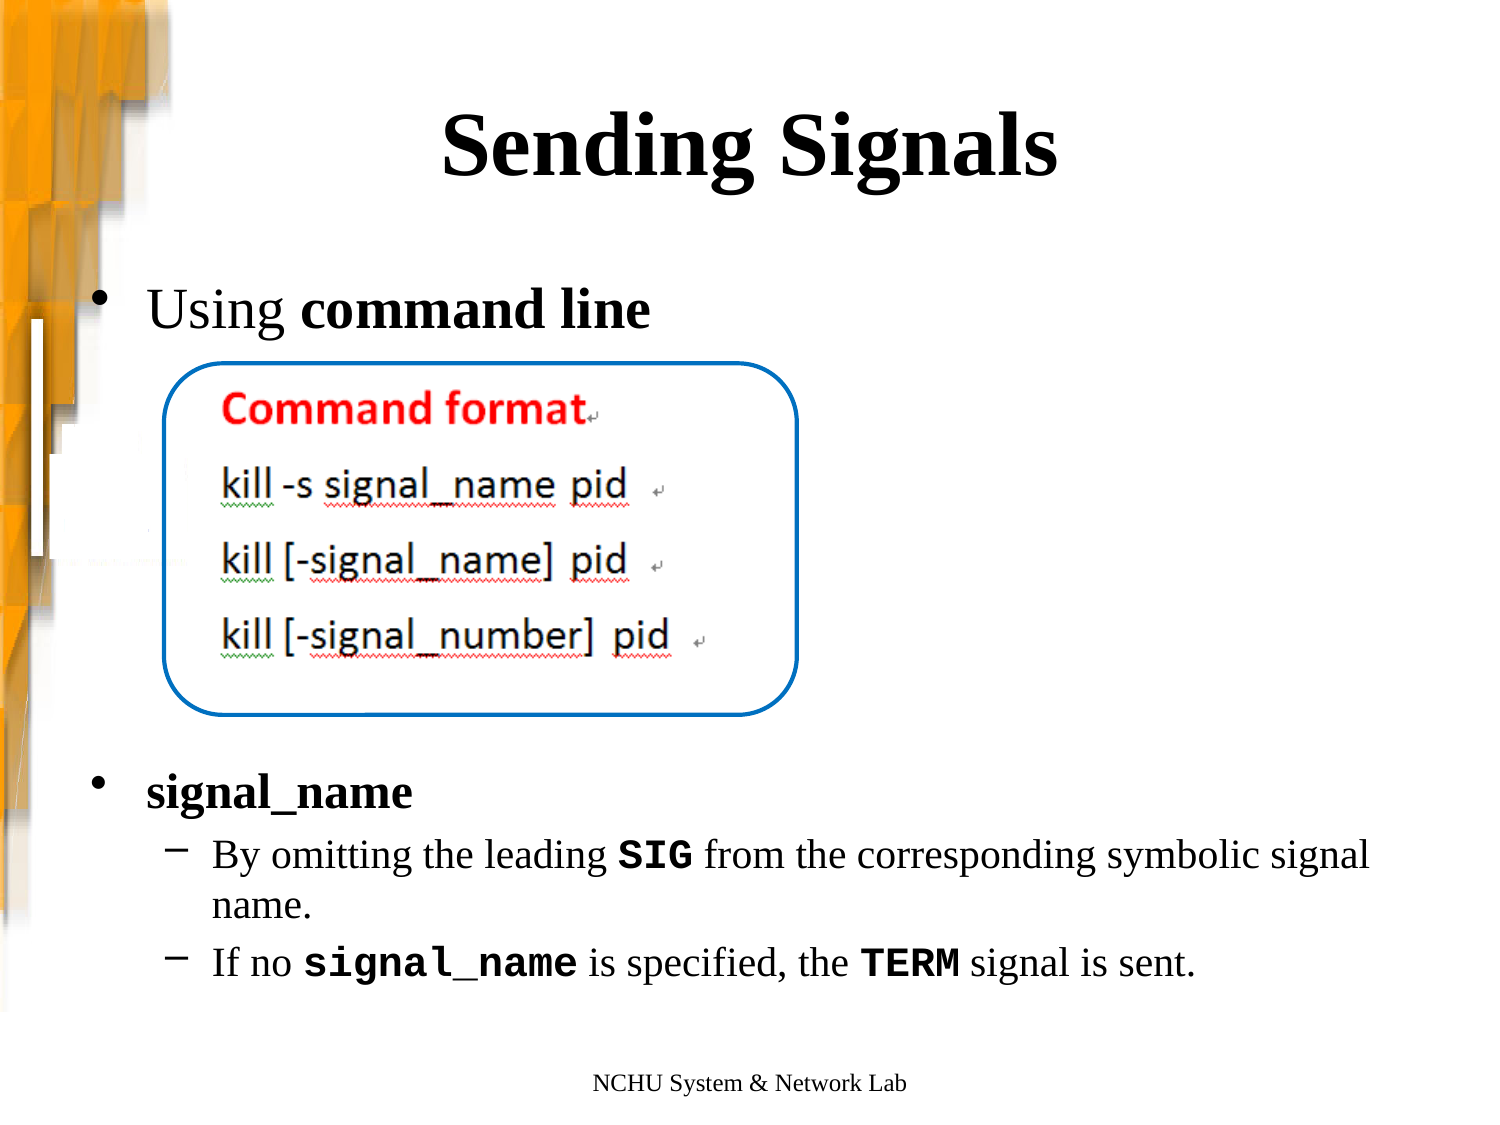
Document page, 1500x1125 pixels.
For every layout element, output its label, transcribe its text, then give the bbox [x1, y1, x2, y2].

footer NCHU System & Network Lab [430, 1058, 1070, 1095]
text_box [161, 361, 799, 717]
picture [198, 374, 736, 693]
picture [0, 0, 195, 1012]
list Using command line signal_name By omitting the leading SIG from the corresponding symbolic signal name. If no signal_name is specified, the TERM signal is sent. [74, 262, 1426, 1006]
title Sending Signals [74, 44, 1426, 233]
